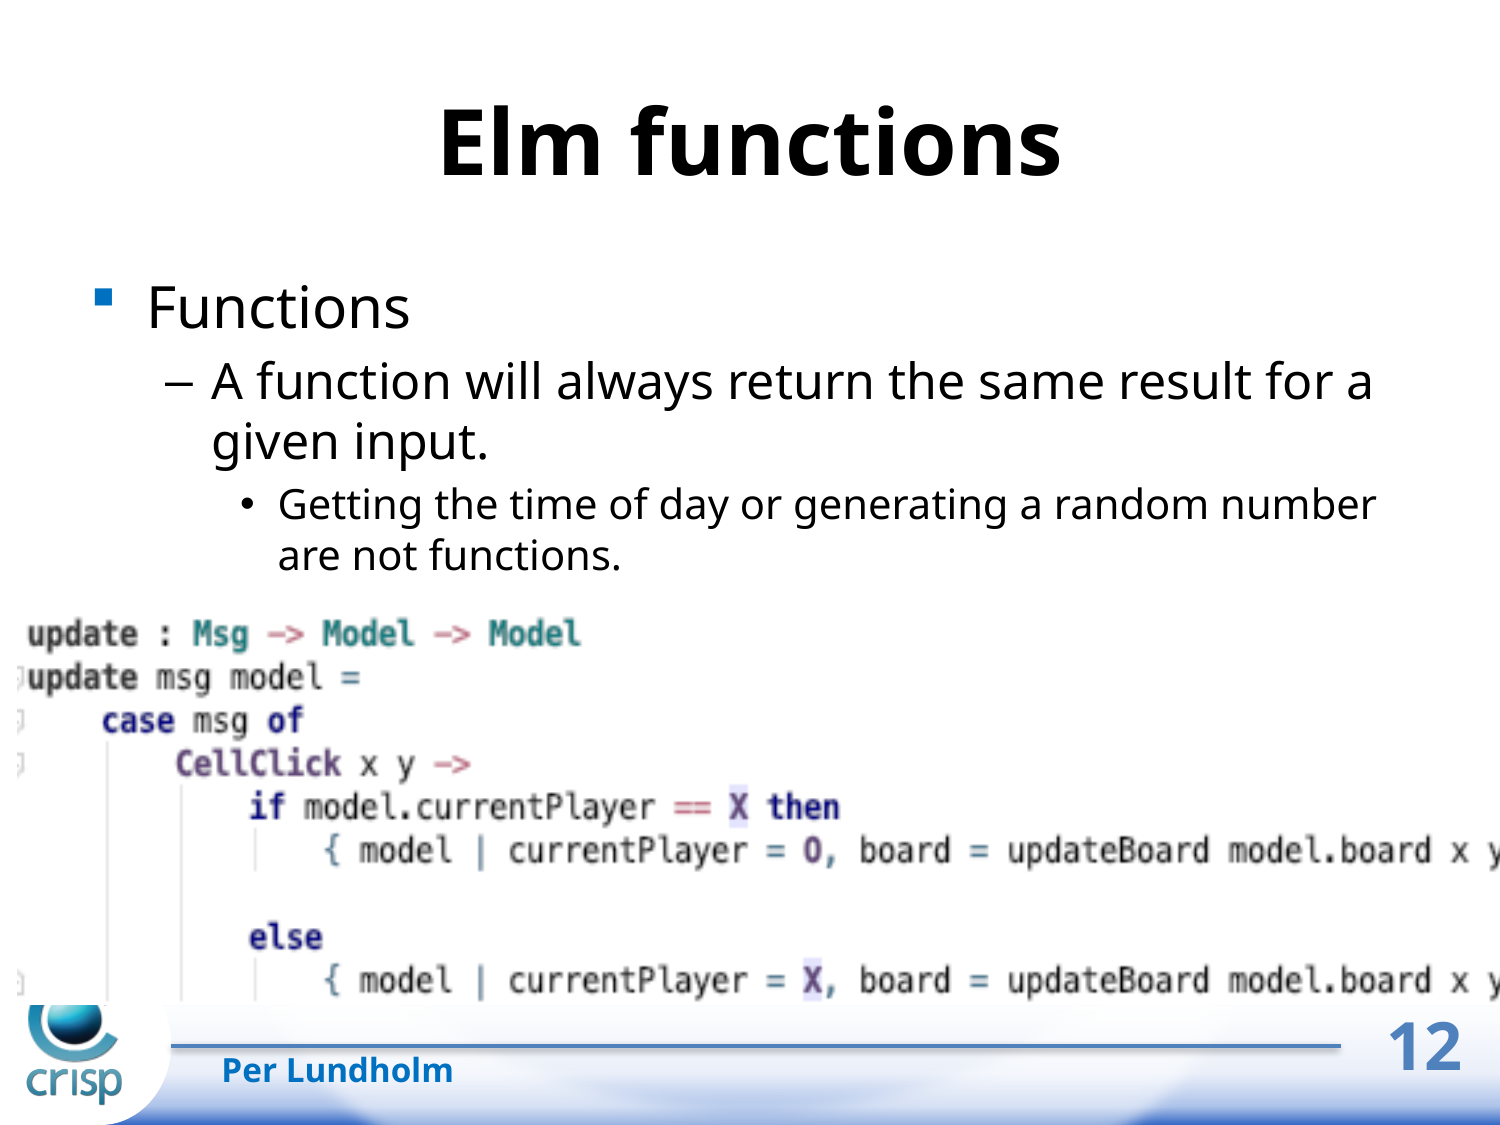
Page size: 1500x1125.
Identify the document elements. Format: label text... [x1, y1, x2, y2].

slide_number 12 [1128, 1041, 1478, 1102]
list Functions A function will always return the same result for a given input. Getting the time of day or generating a random number are not functions. [75, 262, 1425, 612]
footer Per Lundholm [206, 1042, 1048, 1102]
picture [0, 614, 1500, 1125]
title Elm functions [75, 45, 1425, 233]
